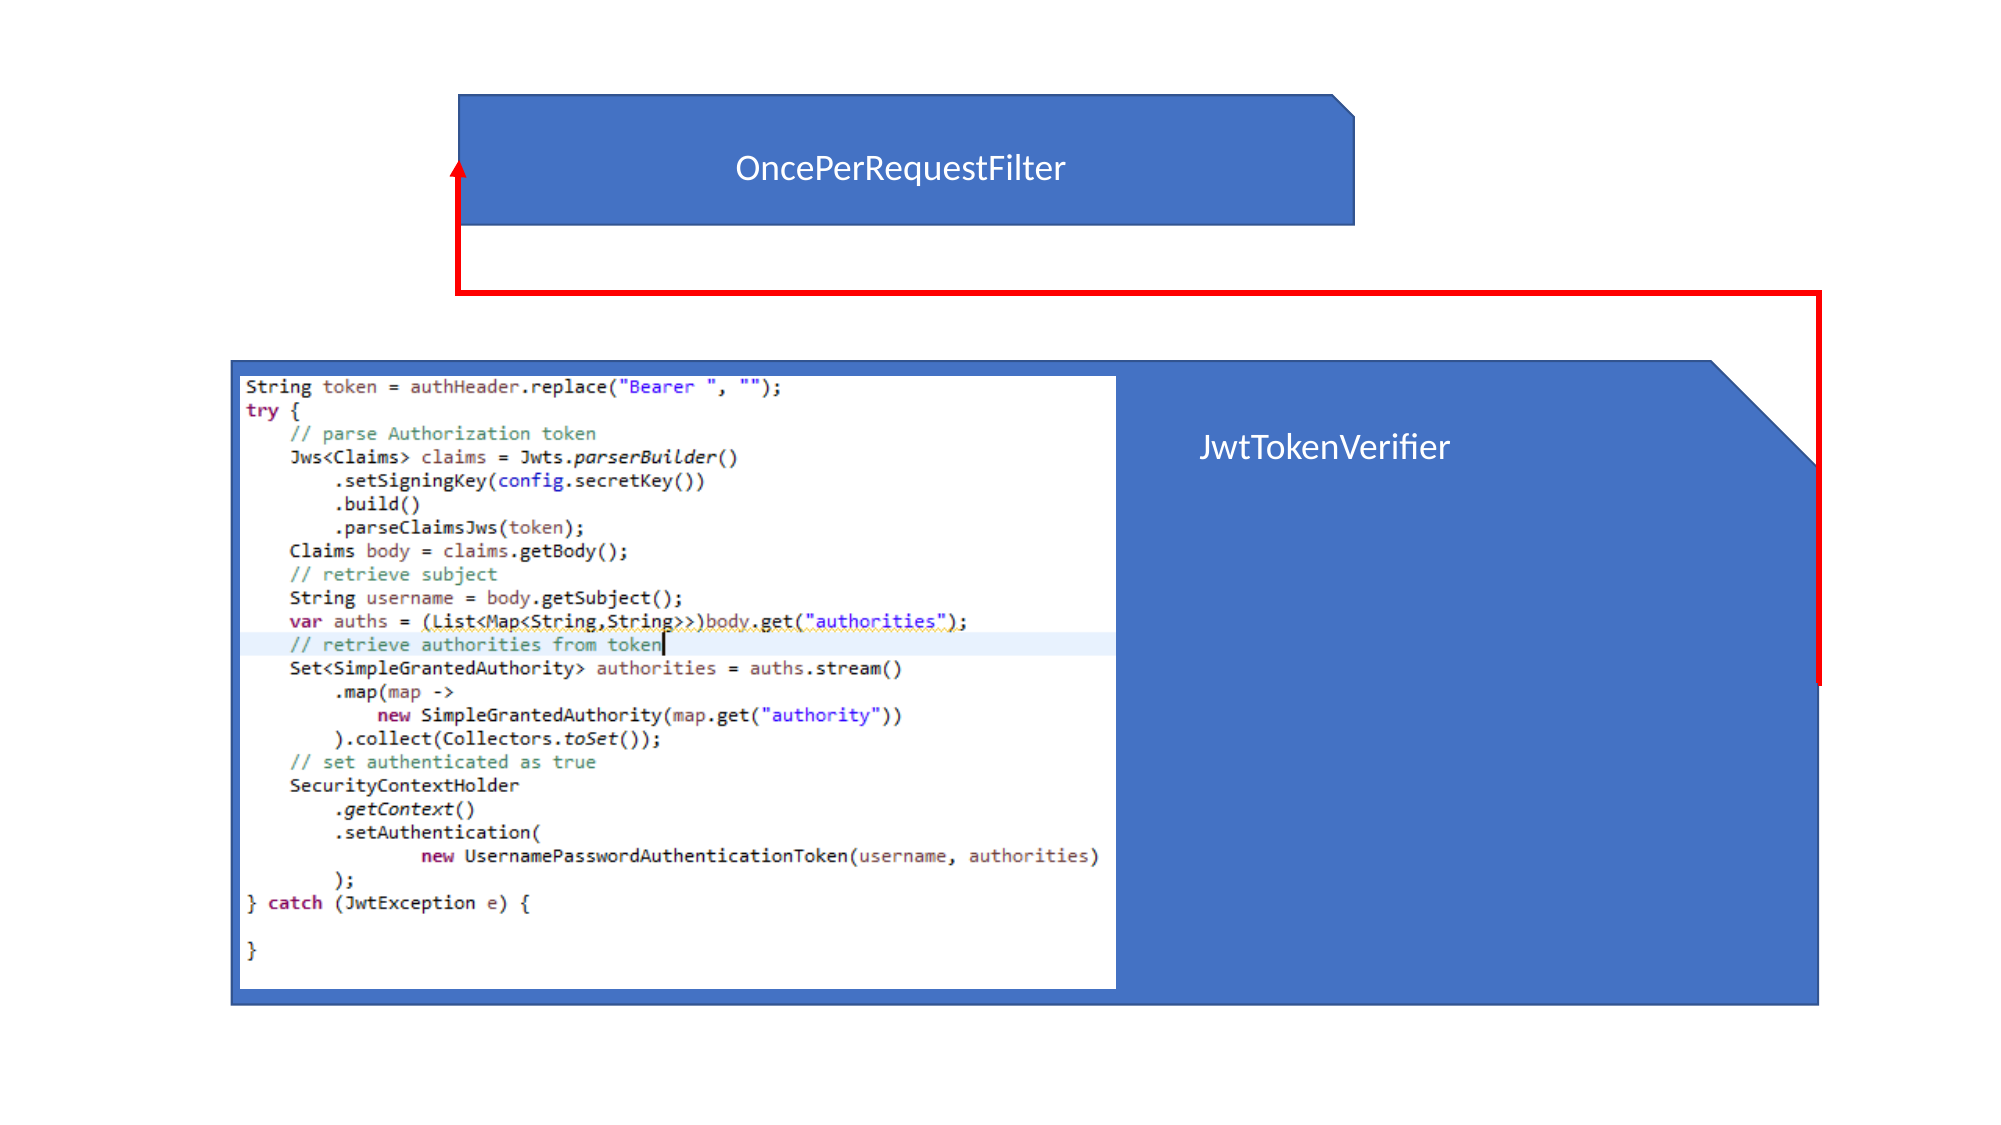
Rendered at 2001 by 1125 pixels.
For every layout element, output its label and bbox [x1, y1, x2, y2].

picture [240, 376, 1116, 990]
text_box [231, 95, 1819, 1005]
